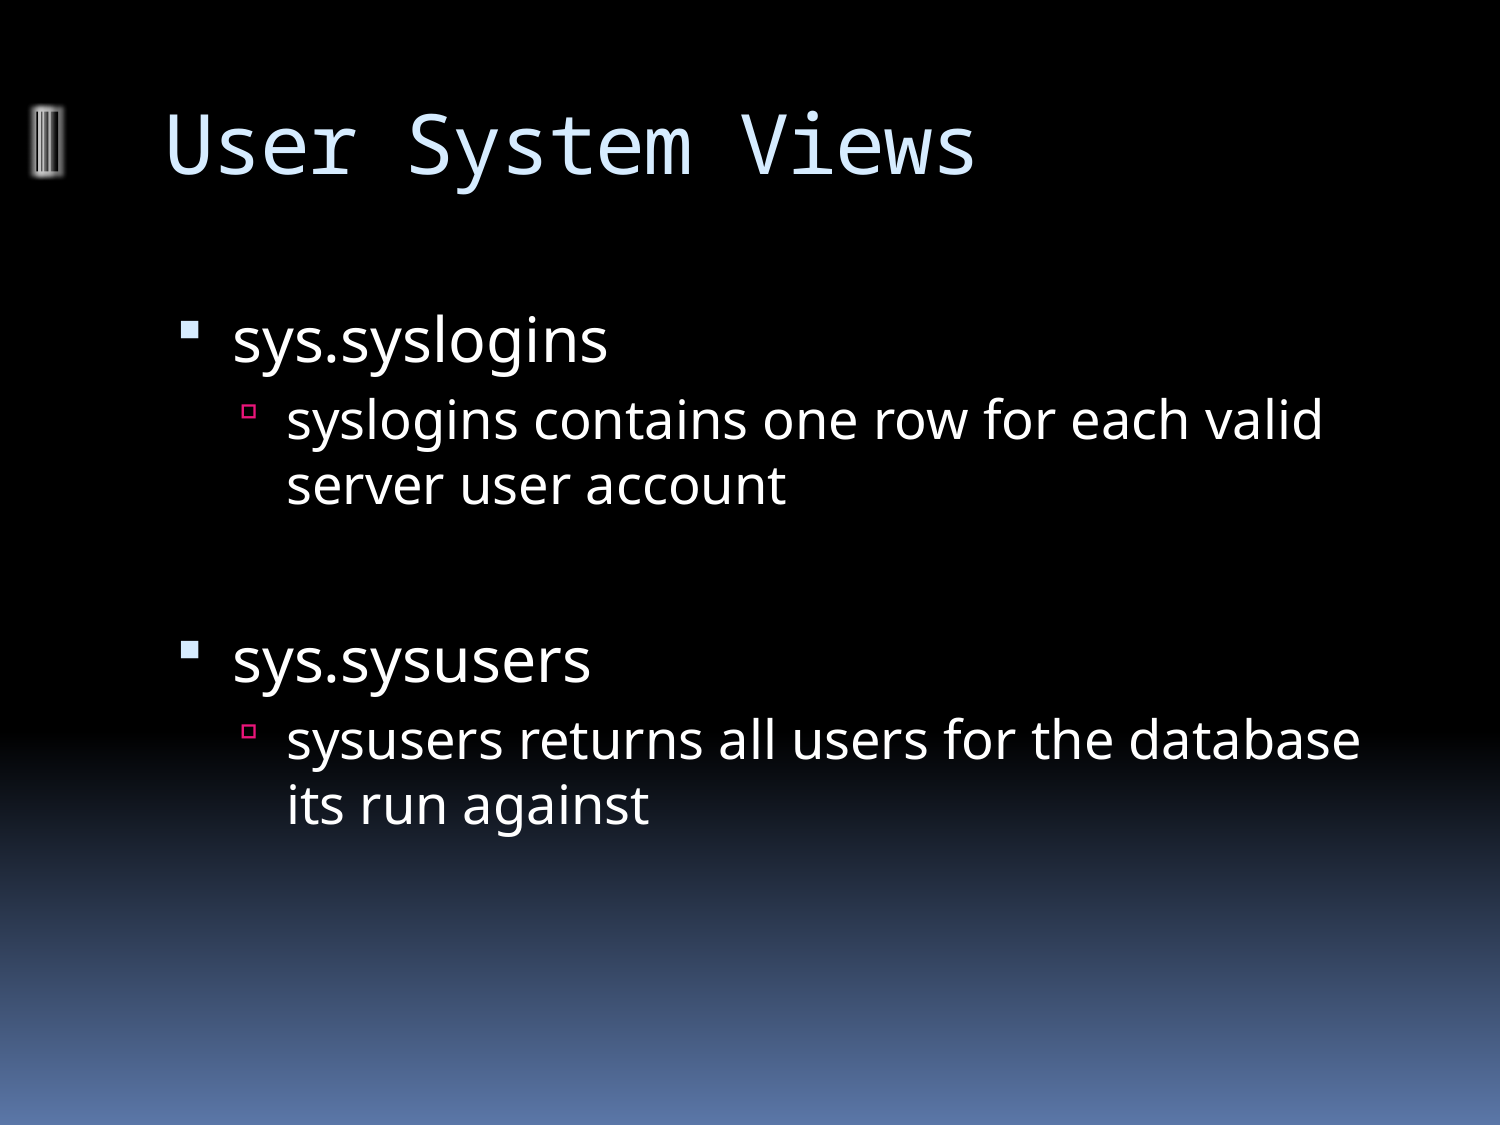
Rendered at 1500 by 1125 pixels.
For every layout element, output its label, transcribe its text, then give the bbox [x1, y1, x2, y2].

title User System Views [150, 83, 1425, 234]
list sys.syslogins syslogins contains one row for each valid server user account sys.sysusers sysusers returns all users for the database its run against [150, 292, 1425, 1043]
